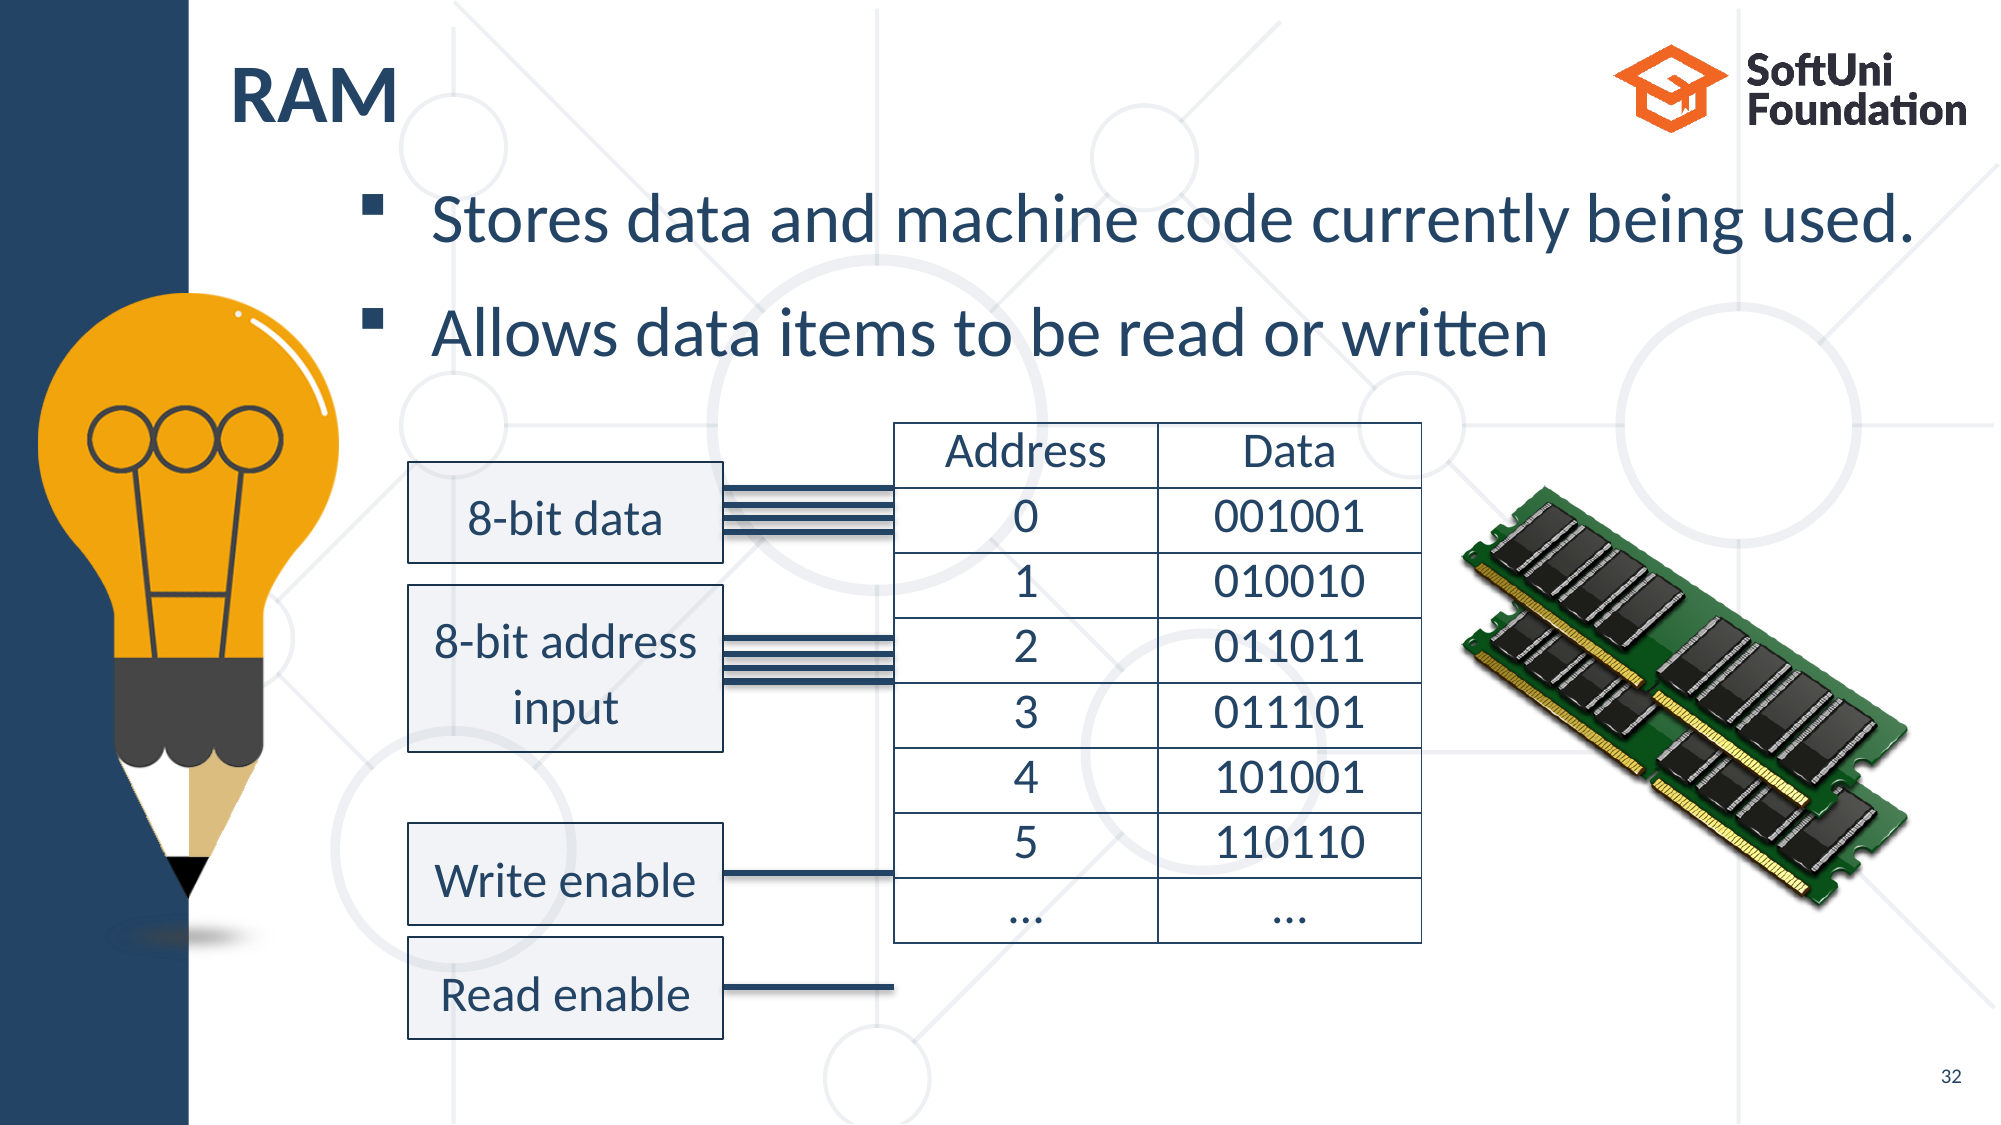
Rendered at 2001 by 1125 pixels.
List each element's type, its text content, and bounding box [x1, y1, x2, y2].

table_header Data [1159, 424, 1421, 487]
slide_number 32 [1897, 1049, 1968, 1101]
table_cell 5 [895, 814, 1157, 877]
table_cell 001001 [1159, 489, 1421, 552]
table_cell 011101 [1159, 684, 1421, 747]
table_cell 010010 [1159, 554, 1421, 617]
picture [1613, 44, 1966, 133]
table_cell 1 [895, 554, 1157, 617]
table_cell … [1159, 879, 1421, 942]
table_cell 4 [895, 749, 1157, 812]
text_box Write enable [408, 823, 724, 925]
table_cell … [895, 879, 1157, 942]
picture [38, 293, 339, 961]
title RAM [212, 16, 1591, 162]
text_box 8-bit data [408, 462, 724, 564]
list Stores data and machine code currently being used. Allows data items to be read or written [338, 161, 1968, 384]
table_cell 101001 [1159, 749, 1421, 812]
table_header Address [895, 424, 1157, 487]
table_cell 0 [895, 489, 1157, 552]
table_cell 011011 [1159, 619, 1421, 682]
table_cell 2 [895, 619, 1157, 682]
picture [1456, 464, 1915, 923]
table_cell 110110 [1159, 814, 1421, 877]
text_box Read enable [408, 937, 724, 1039]
text_box 8-bit address input [408, 584, 724, 753]
table_cell 3 [895, 684, 1157, 747]
